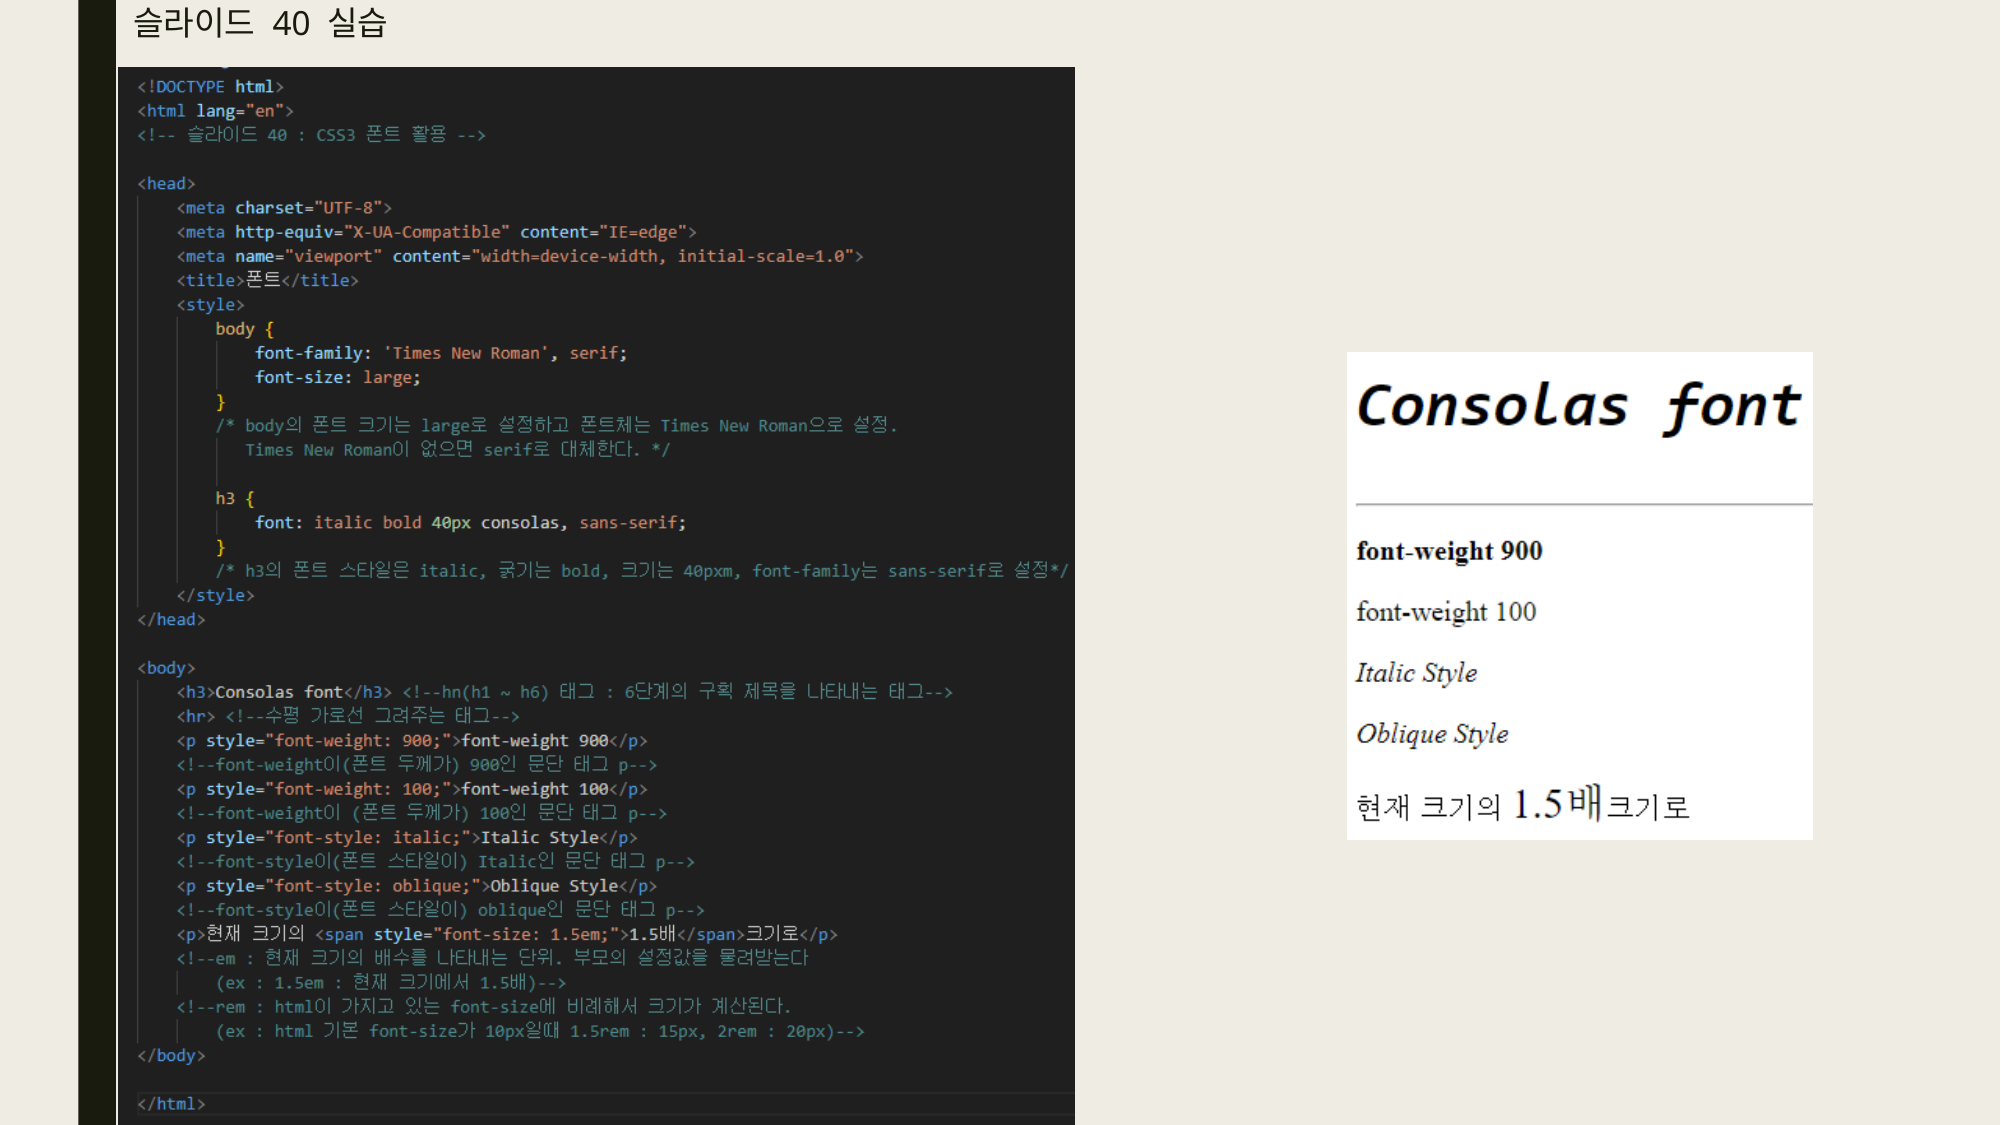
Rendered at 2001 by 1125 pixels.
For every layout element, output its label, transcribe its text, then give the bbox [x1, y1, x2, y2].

picture [118, 67, 1075, 1125]
title 슬라이드 40 실습 [118, 0, 1694, 75]
picture [1347, 352, 1813, 840]
